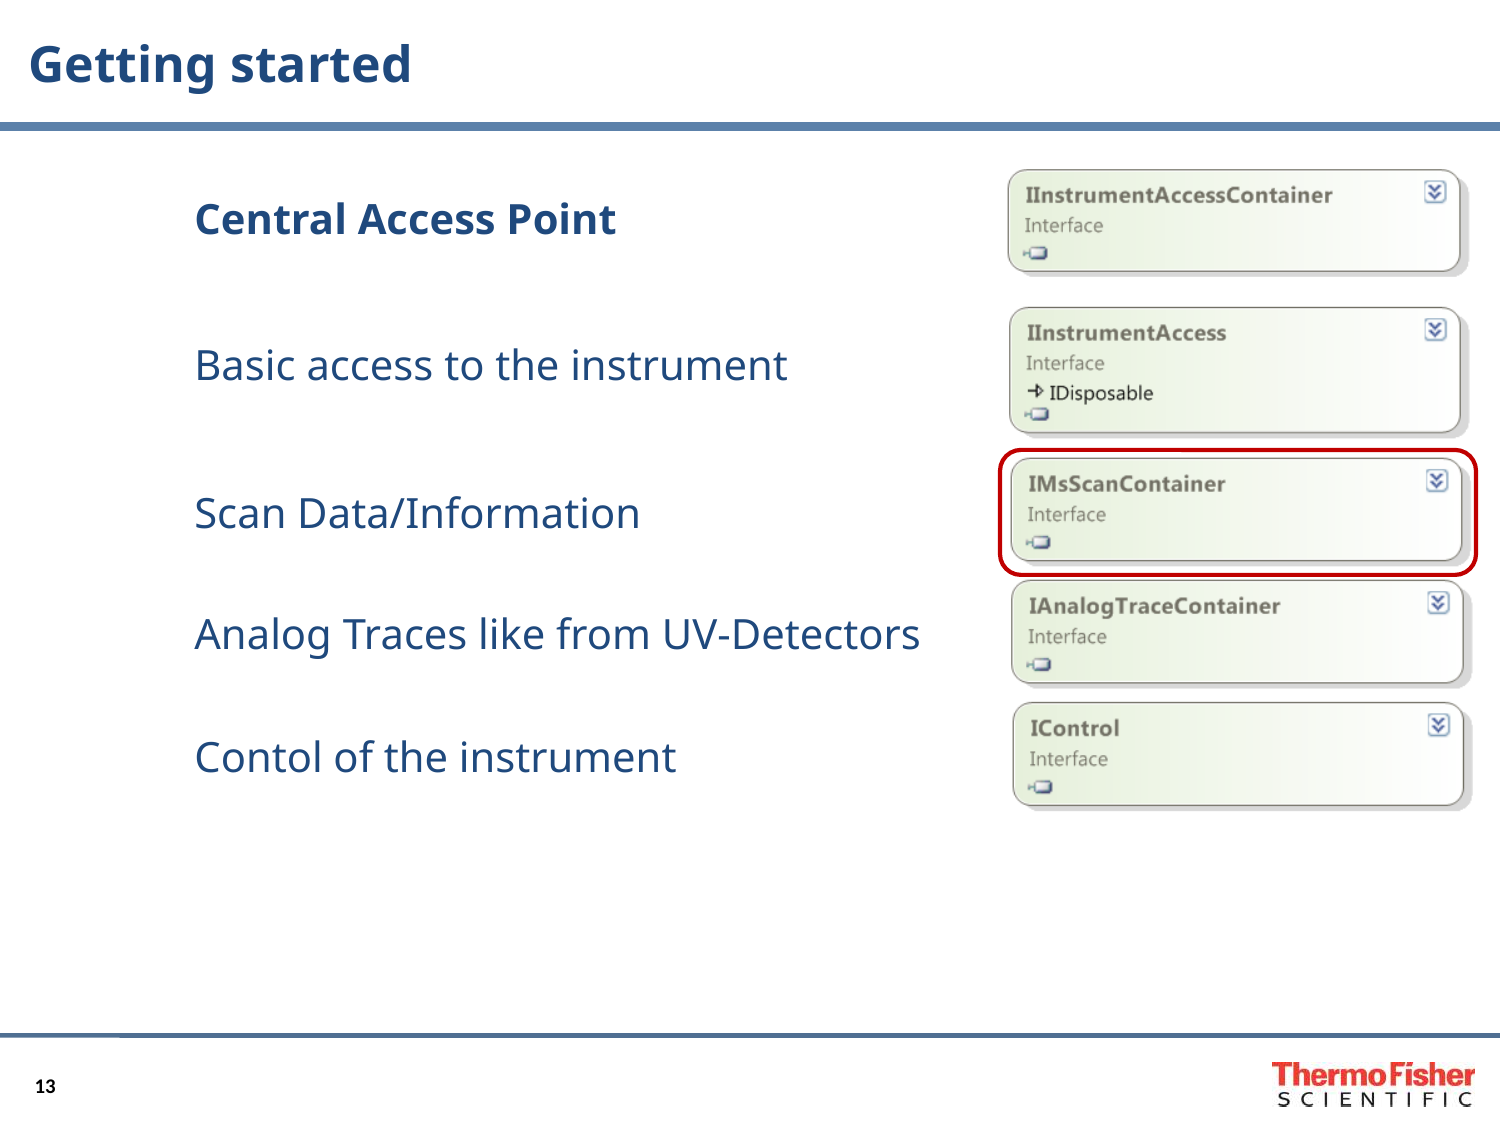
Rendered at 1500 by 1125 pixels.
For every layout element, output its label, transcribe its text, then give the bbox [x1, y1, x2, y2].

picture [1000, 449, 1479, 695]
picture [1008, 697, 1479, 815]
picture [1272, 1062, 1475, 1107]
picture [1003, 302, 1477, 447]
picture [999, 158, 1472, 283]
text_box Getting started [13, 24, 428, 100]
text_box Analog Traces like from UV-Detectors [179, 600, 975, 665]
text_box Basic access to the instrument [179, 331, 975, 397]
text_box Contol of the instrument [179, 723, 875, 789]
text_box Central Access Point [179, 185, 668, 251]
text_box Scan Data/Information [179, 479, 875, 544]
